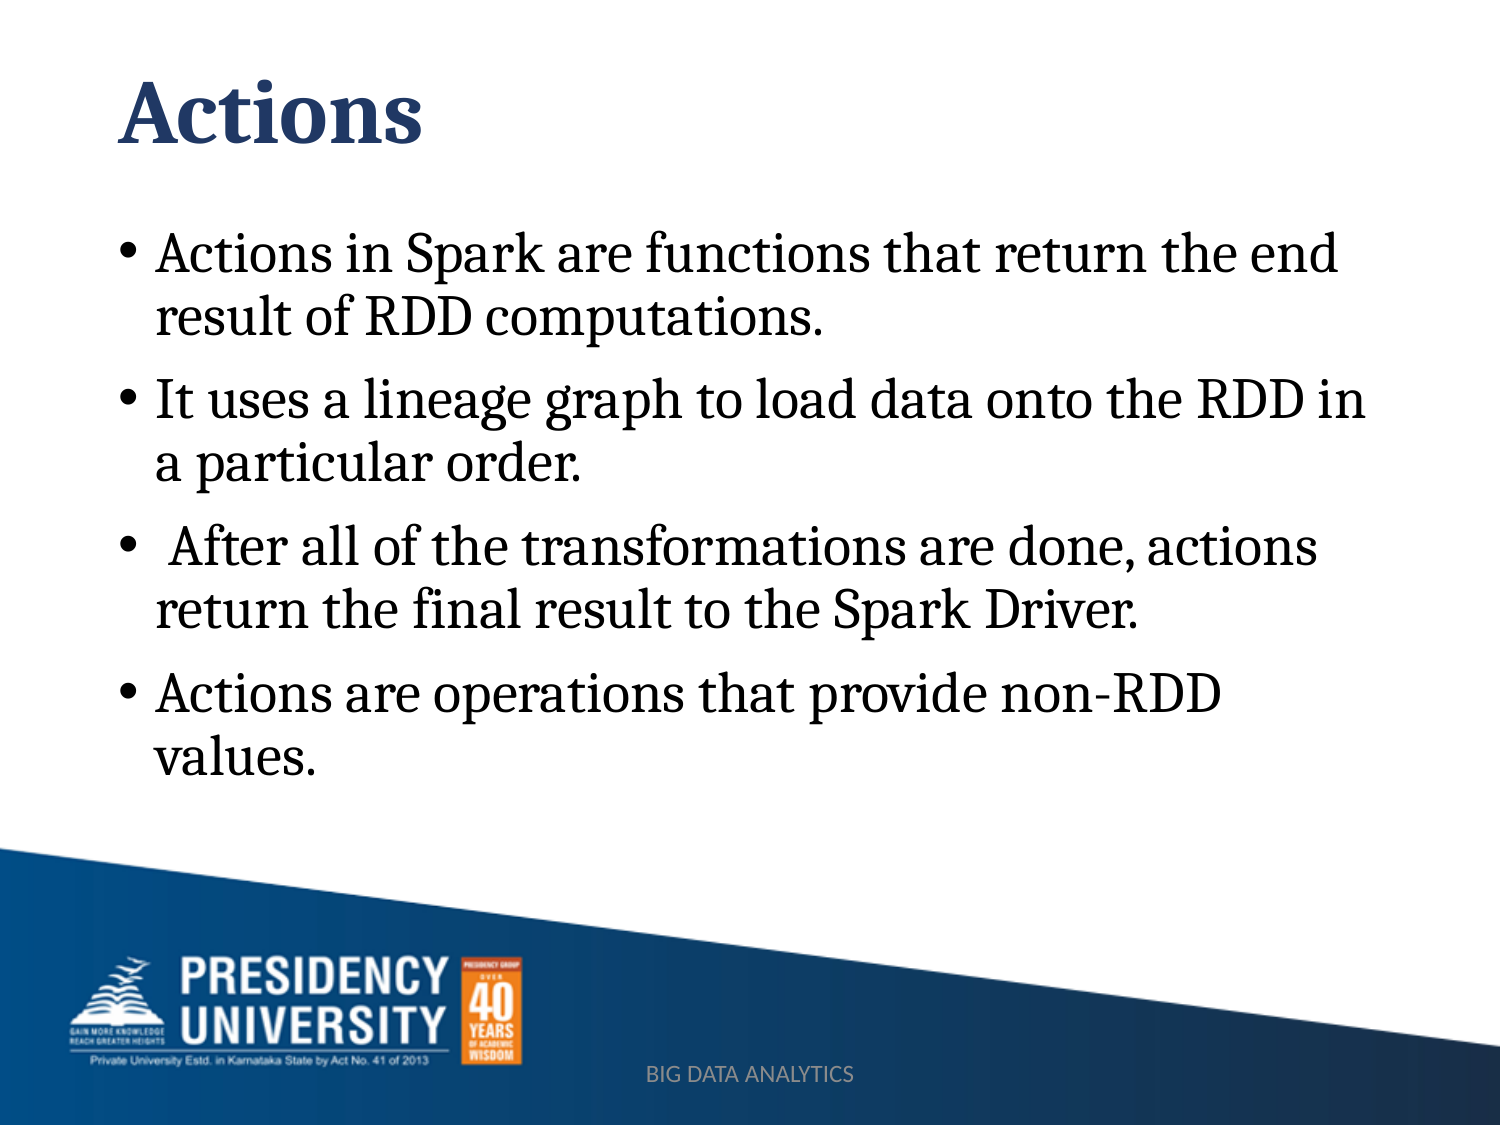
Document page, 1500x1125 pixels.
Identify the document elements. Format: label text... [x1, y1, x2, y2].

footer BIG DATA ANALYTICS [496, 1042, 1004, 1103]
list Actions in Spark are functions that return the end result of RDD computations. It uses a lineage graph to load data onto the RDD in a particular order. After all of the transformations are done, actions return the final result to the Spark Driver. Actions are operations that provide non-RDD values. [102, 214, 1398, 851]
title Actions [102, 51, 1398, 189]
picture [0, 845, 1500, 1125]
